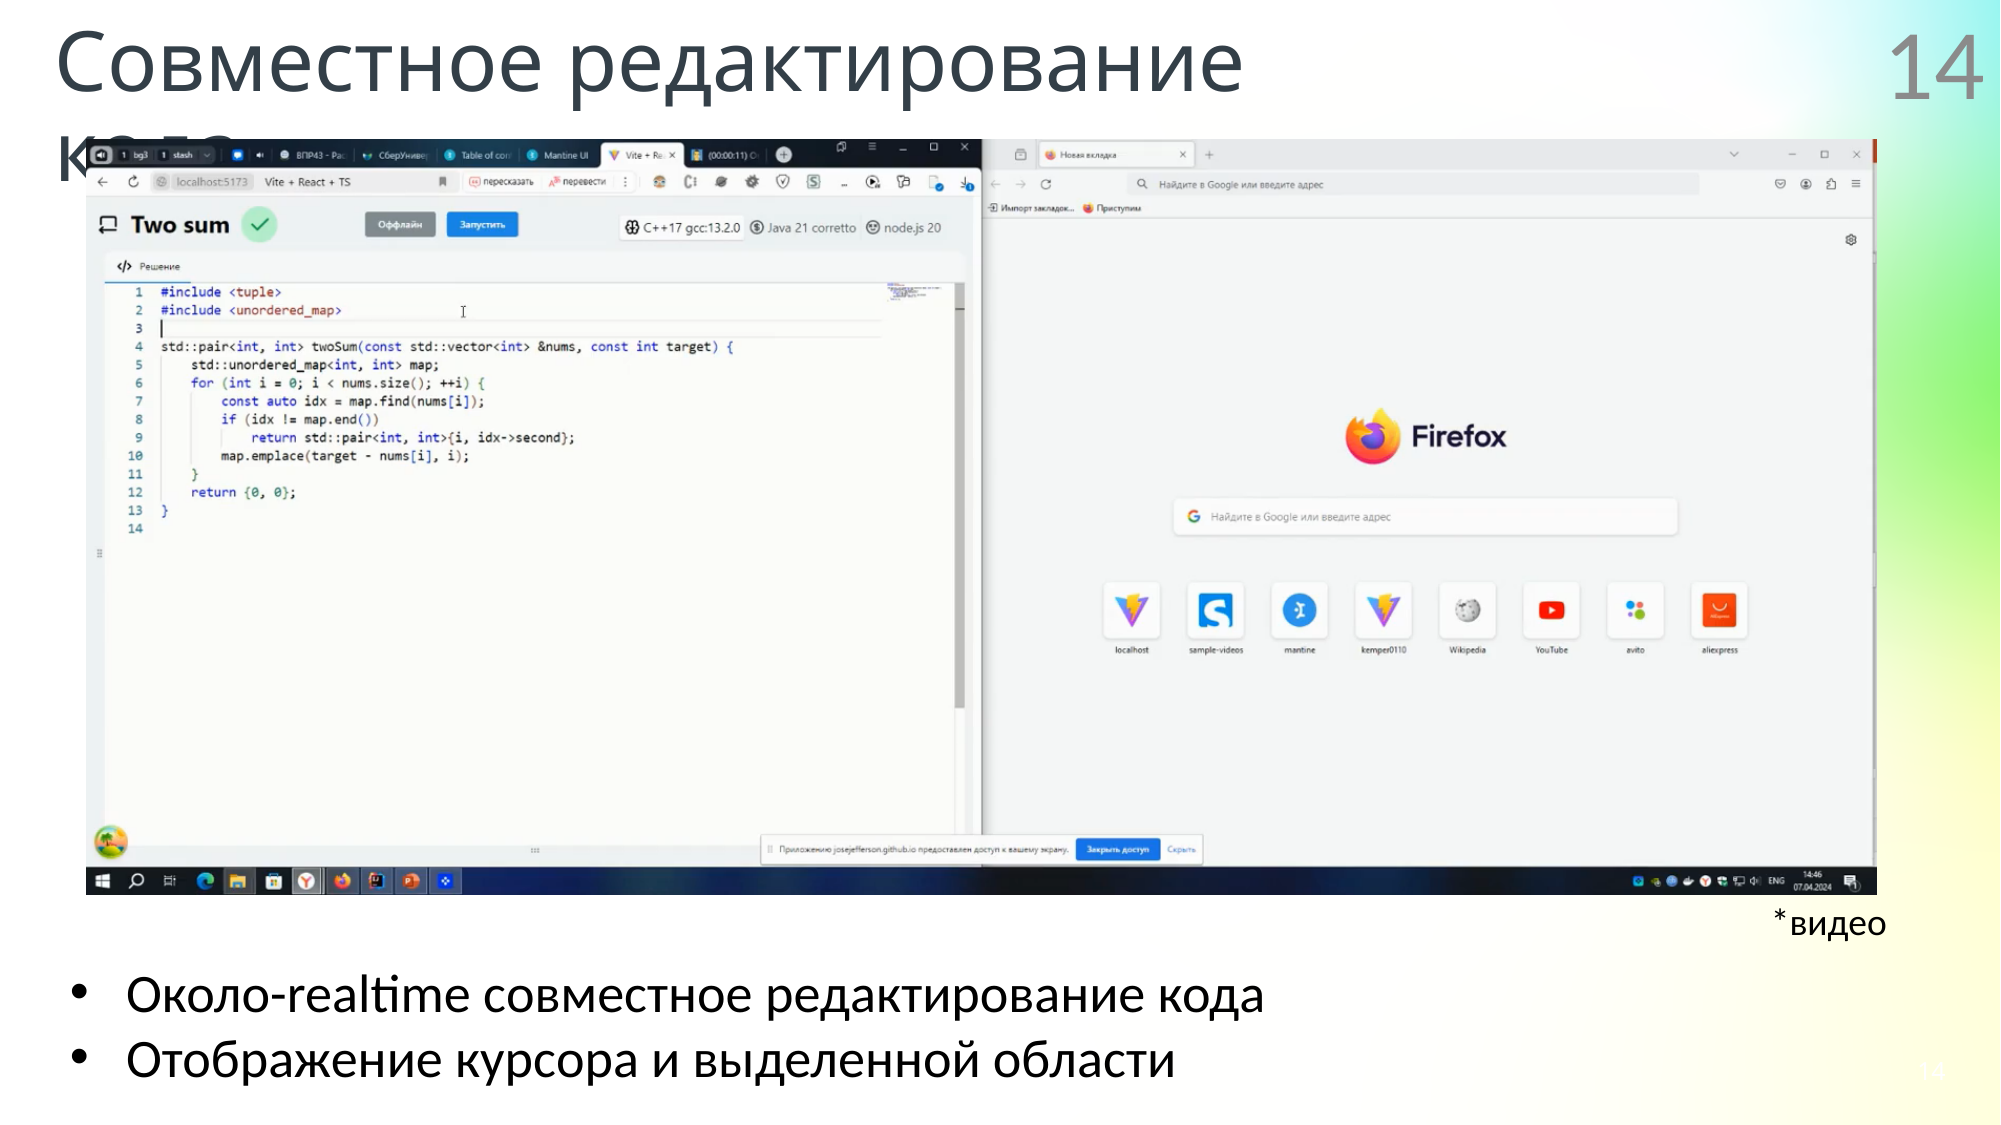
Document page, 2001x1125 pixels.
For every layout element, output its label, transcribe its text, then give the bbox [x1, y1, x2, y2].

text_box Около-realtime совместное редактирование кода Отображение курсора и выделенной области [54, 951, 1367, 1096]
picture [978, 0, 2000, 890]
slide_number 14 [1550, 9, 2000, 111]
text_box *видео [1756, 890, 2000, 951]
picture [978, 895, 2000, 1124]
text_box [85, 138, 1878, 895]
text_box Совместное редактирование кода [55, 19, 1402, 133]
